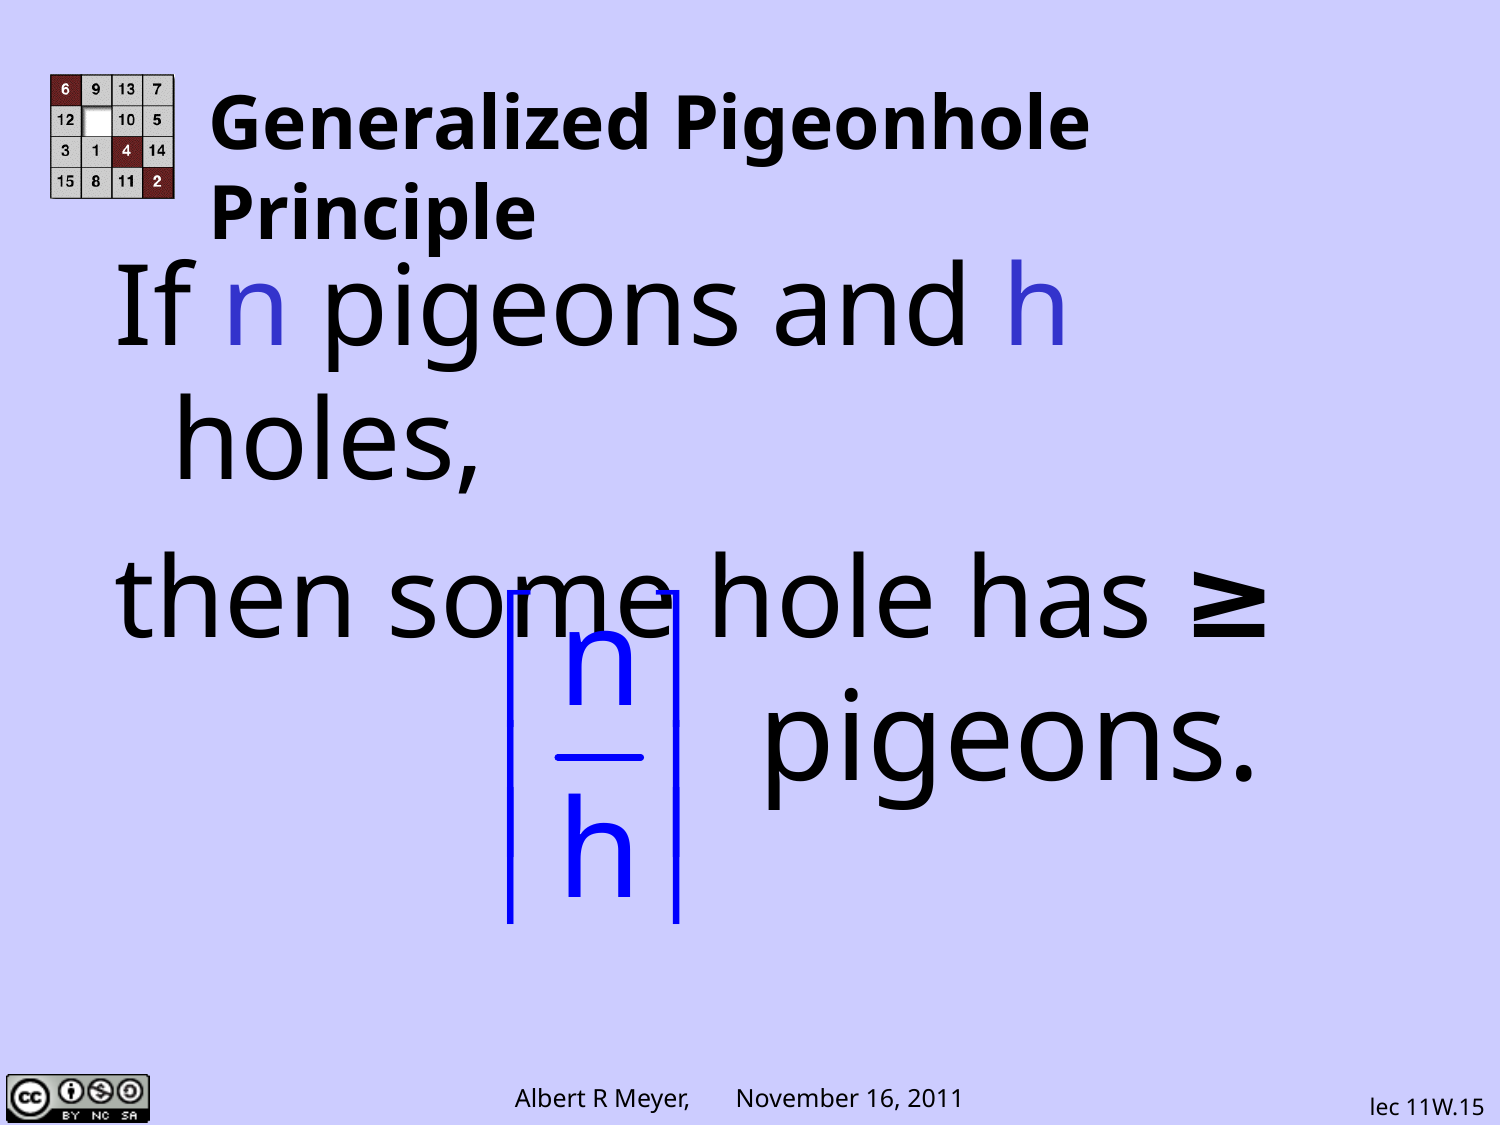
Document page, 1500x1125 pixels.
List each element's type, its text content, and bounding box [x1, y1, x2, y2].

picture [50, 74, 175, 199]
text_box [474, 564, 736, 951]
picture [6, 1074, 150, 1123]
text_box pigeons. [743, 647, 1277, 813]
list If n pigeons and h holes, then some hole has ≥ [99, 224, 1413, 638]
slide_number lec 11W.15 [1062, 1084, 1500, 1125]
title Generalized Pigeonhole Principle [193, 70, 1432, 259]
